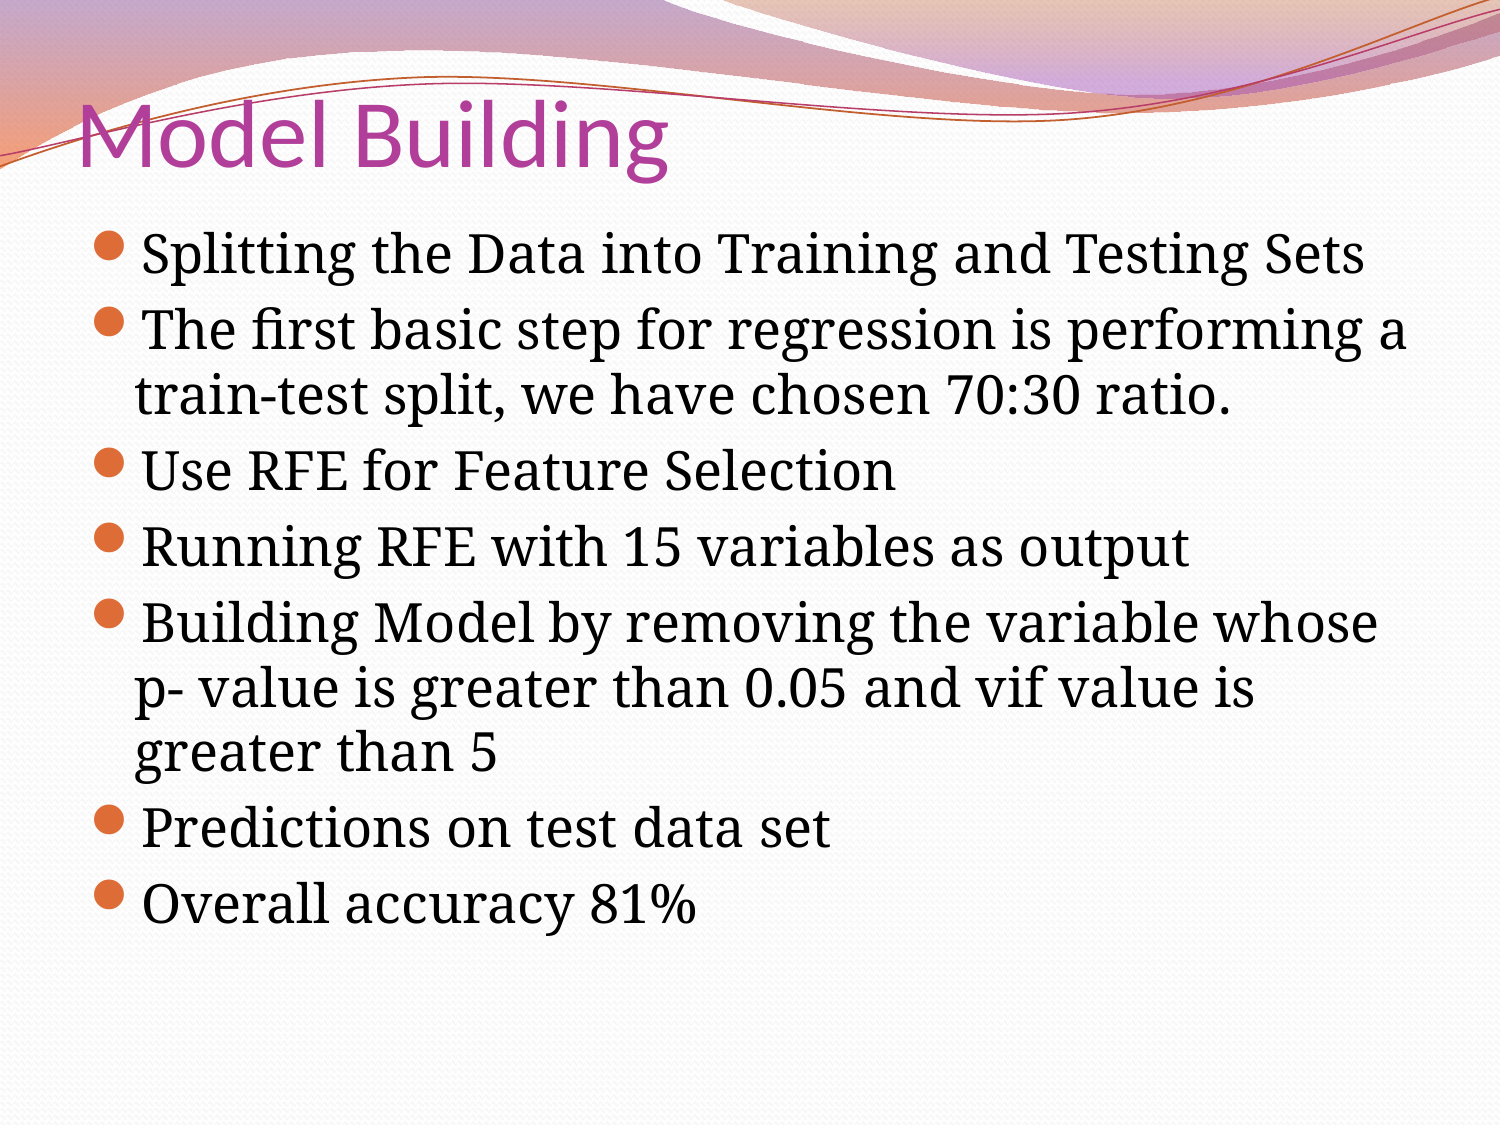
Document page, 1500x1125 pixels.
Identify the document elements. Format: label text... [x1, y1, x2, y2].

list Splitting the Data into Training and Testing Sets The first basic step for regression is performing a train-test split, we have chosen 70:30 ratio. Use RFE for Feature Selection Running RFE with 15 variables as output Building Model by removing the variable whose p- value is greater than 0.05 and vif value is greater than 5 Predictions on test data set Overall accuracy 81% [75, 212, 1425, 1038]
title Model Building [75, 62, 1425, 212]
